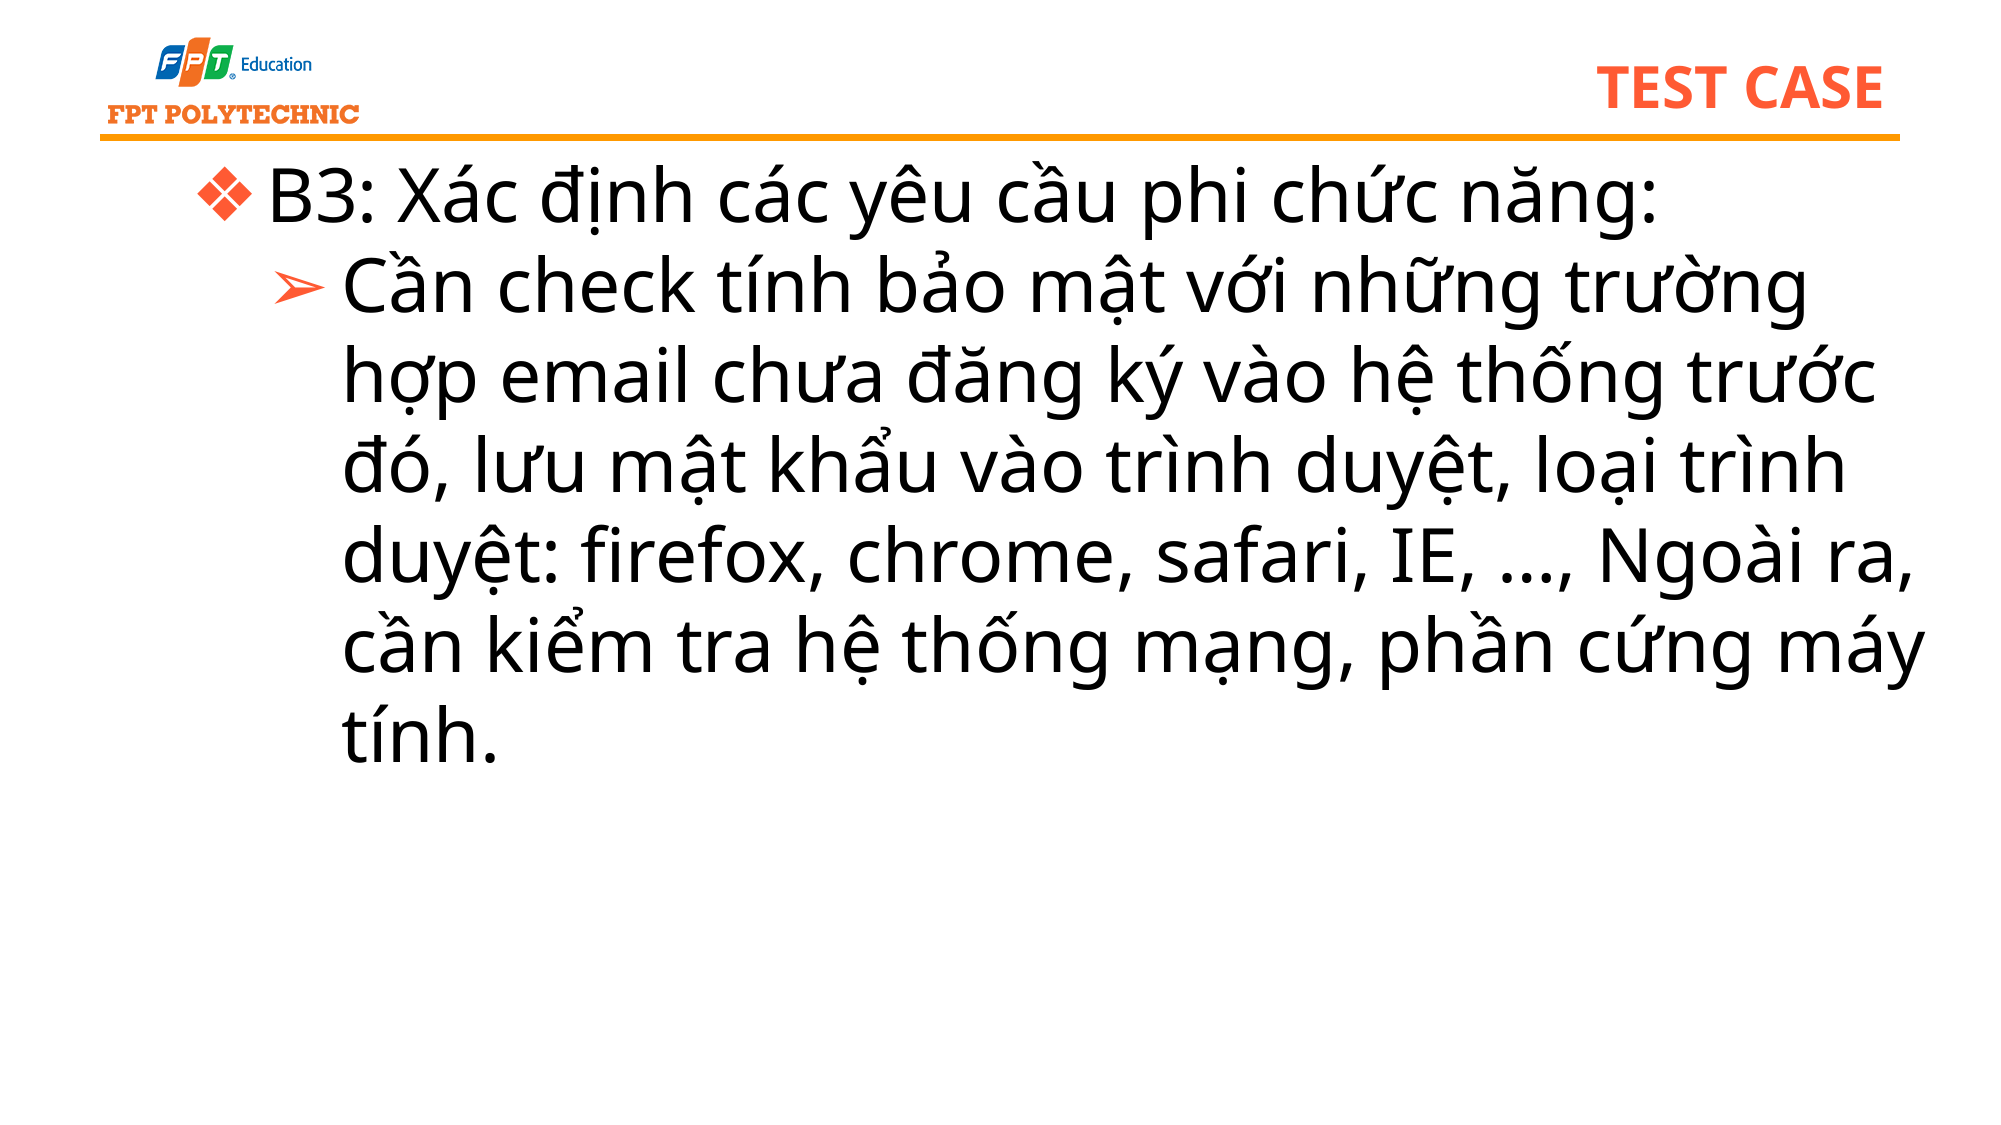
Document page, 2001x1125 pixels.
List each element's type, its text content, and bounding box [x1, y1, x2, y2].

picture [99, 25, 367, 134]
title test case [366, 45, 1900, 125]
text_box B3: Xác định các yêu cầu phi chức năng: Cần check tính bảo mật với những trường hợp email chưa đăng ký vào hệ thống trước đó, lưu mật khẩu vào trình duyệt, loại trình duyệt: firefox, chrome, safari, IE, …, Ngoài ra, cần kiểm tra hệ thống mạng, phần cứng máy tính. [101, 139, 1985, 1125]
